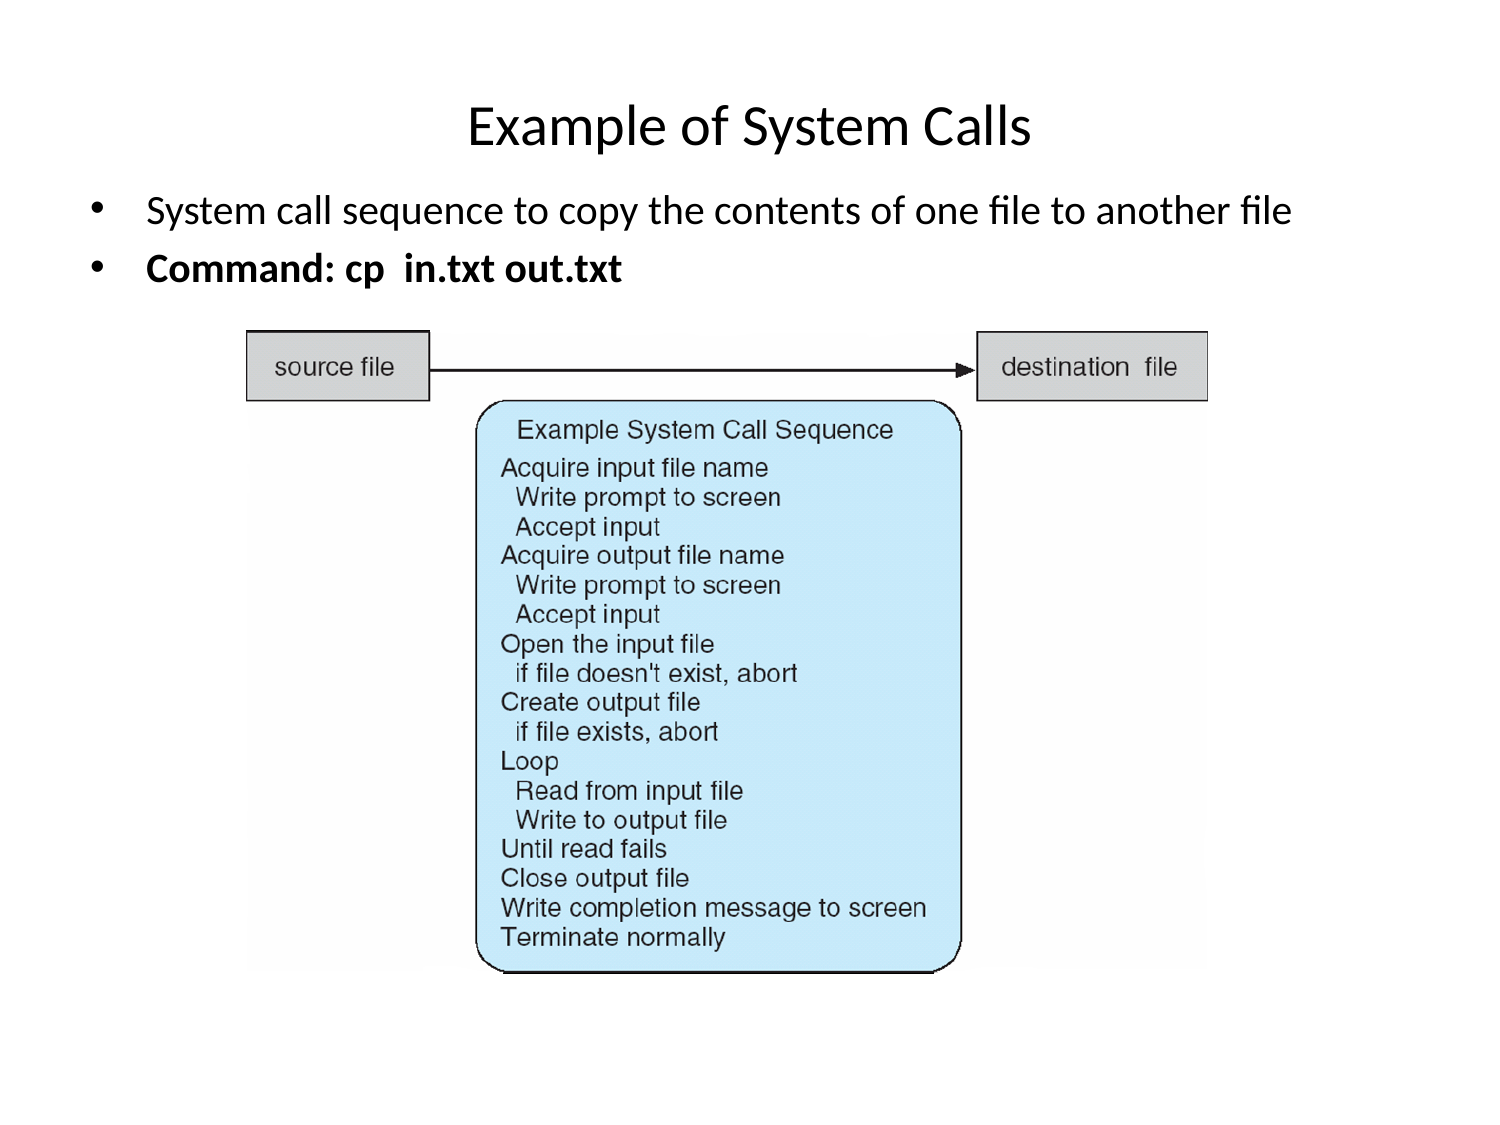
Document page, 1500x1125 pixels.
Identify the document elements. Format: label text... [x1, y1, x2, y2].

picture [239, 322, 1214, 982]
list System call sequence to copy the contents of one file to another file Command: cp in.txt out.txt [75, 174, 1425, 1005]
title Example of System Calls [75, 45, 1425, 174]
